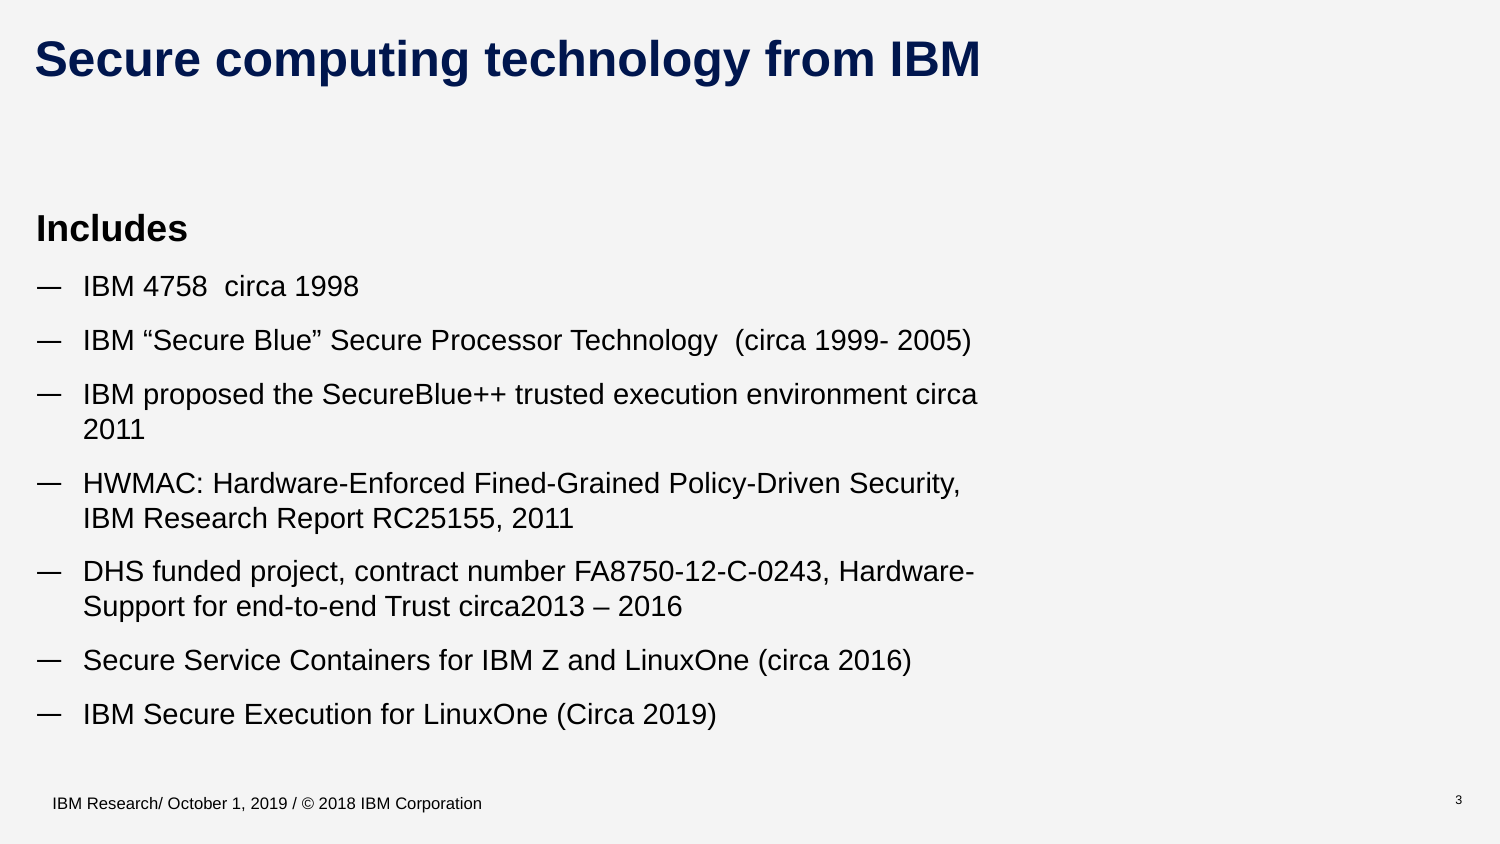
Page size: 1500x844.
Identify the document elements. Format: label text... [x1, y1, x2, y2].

slide_number 3 [1162, 785, 1463, 813]
list Includes IBM 4758 circa 1998 IBM “Secure Blue” Secure Processor Technology (circa 1999- 2005) IBM proposed the SecureBlue++ trusted execution environment circa 2011 HWMAC: Hardware-Enforced Fined-Grained Policy-Driven Security, IBM Research Report RC25155, 2011 DHS funded project, contract number FA8750-12-C-0243, Hardware-Support for end-to-end Trust circa2013 – 2016 Secure Service Containers for IBM Z and LinuxOne (circa 2016) IBM Secure Execution for LinuxOne (Circa 2019) [36, 203, 998, 811]
text_box IBM Research/ October 1, 2019 / © 2018 IBM Corporation [37, 785, 713, 813]
title Secure computing technology from IBM [34, 33, 998, 165]
